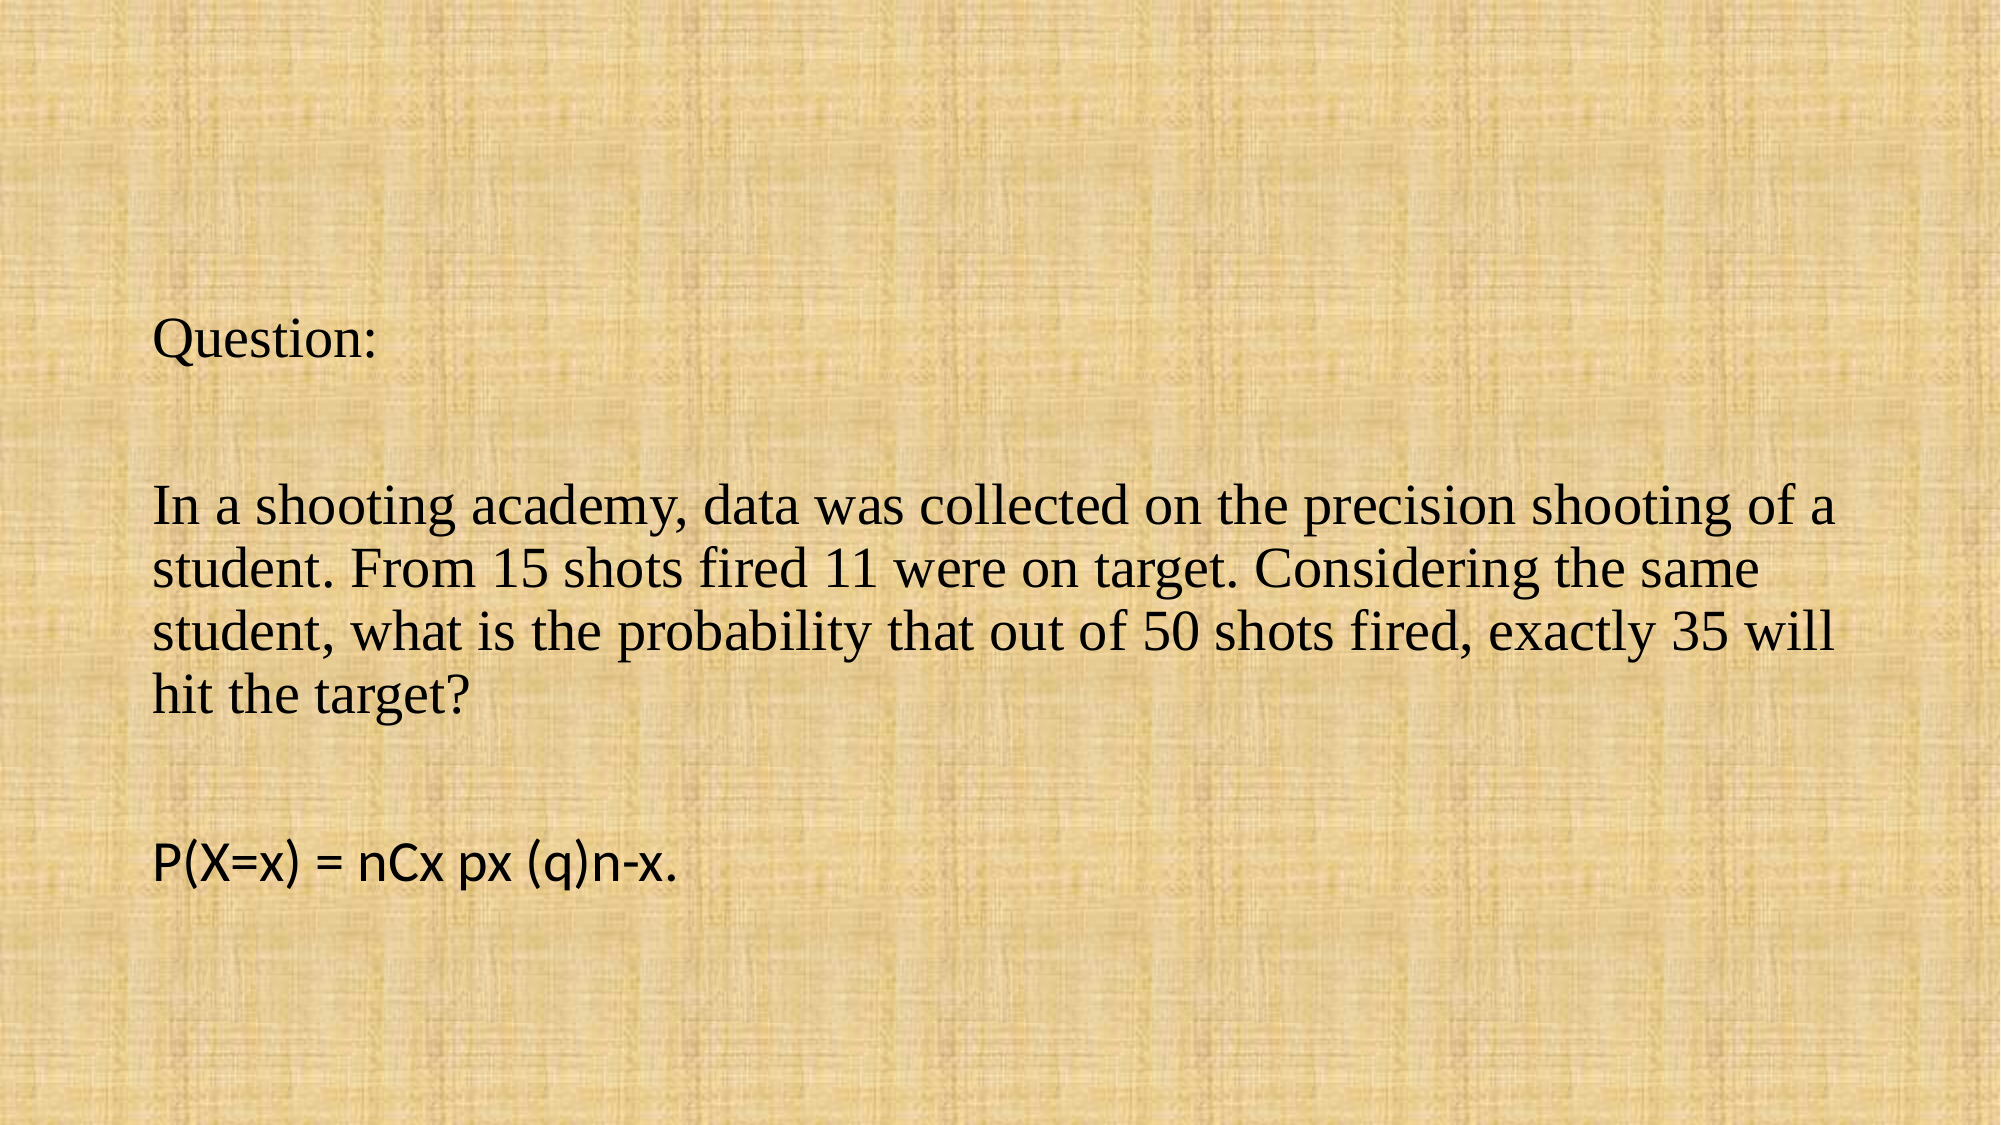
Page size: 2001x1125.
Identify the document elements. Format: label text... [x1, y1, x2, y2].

picture [0, 0, 2001, 1125]
list Question: In a shooting academy, data was collected on the precision shooting of a student. From 15 shots fired 11 were on target. Considering the same student, what is the probability that out of 50 shots fired, exactly 35 will hit the target? P(X=x) = nCx px (q)n-x. [137, 299, 1863, 1014]
